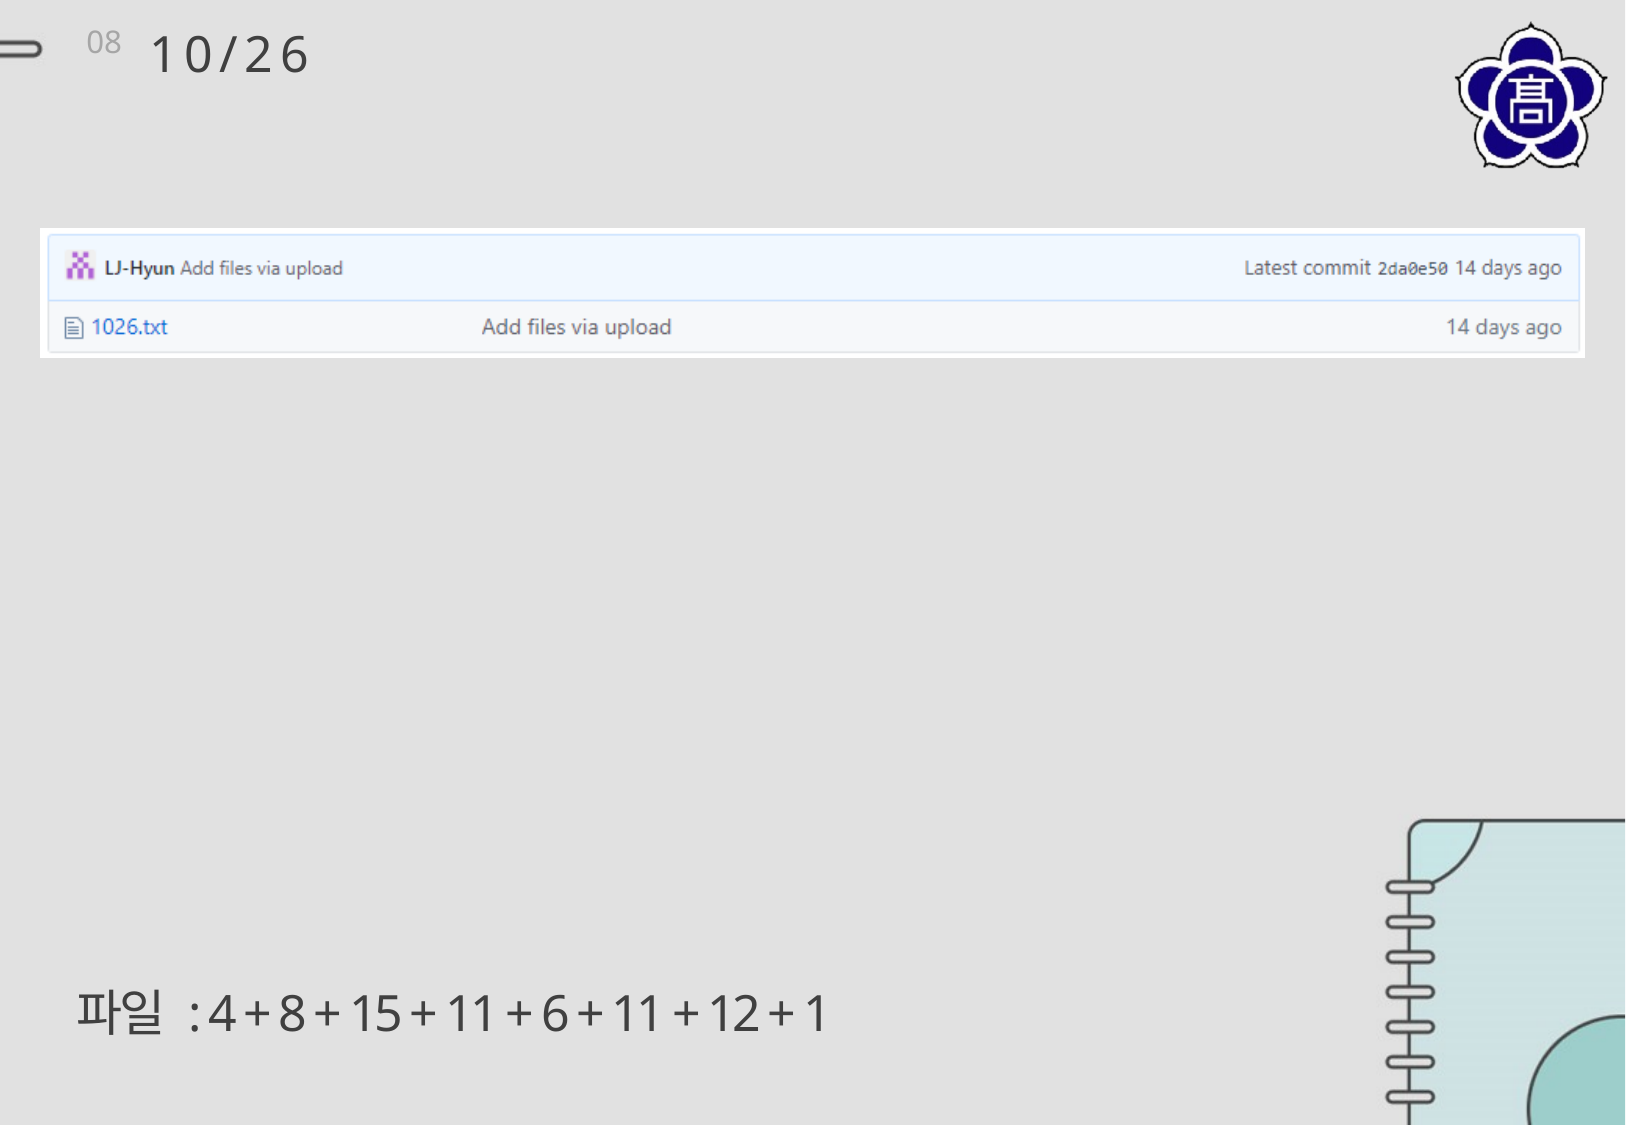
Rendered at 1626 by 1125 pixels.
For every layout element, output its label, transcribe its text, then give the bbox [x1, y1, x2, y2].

picture [0, 0, 1626, 1125]
text_box 파일 : 4 + 8 + 15 + 11 + 6 + 11 + 12 + 1 [61, 973, 1319, 1049]
text_box 08 [0, 15, 134, 68]
text_box 1 0 / 2 6 [134, 15, 360, 91]
